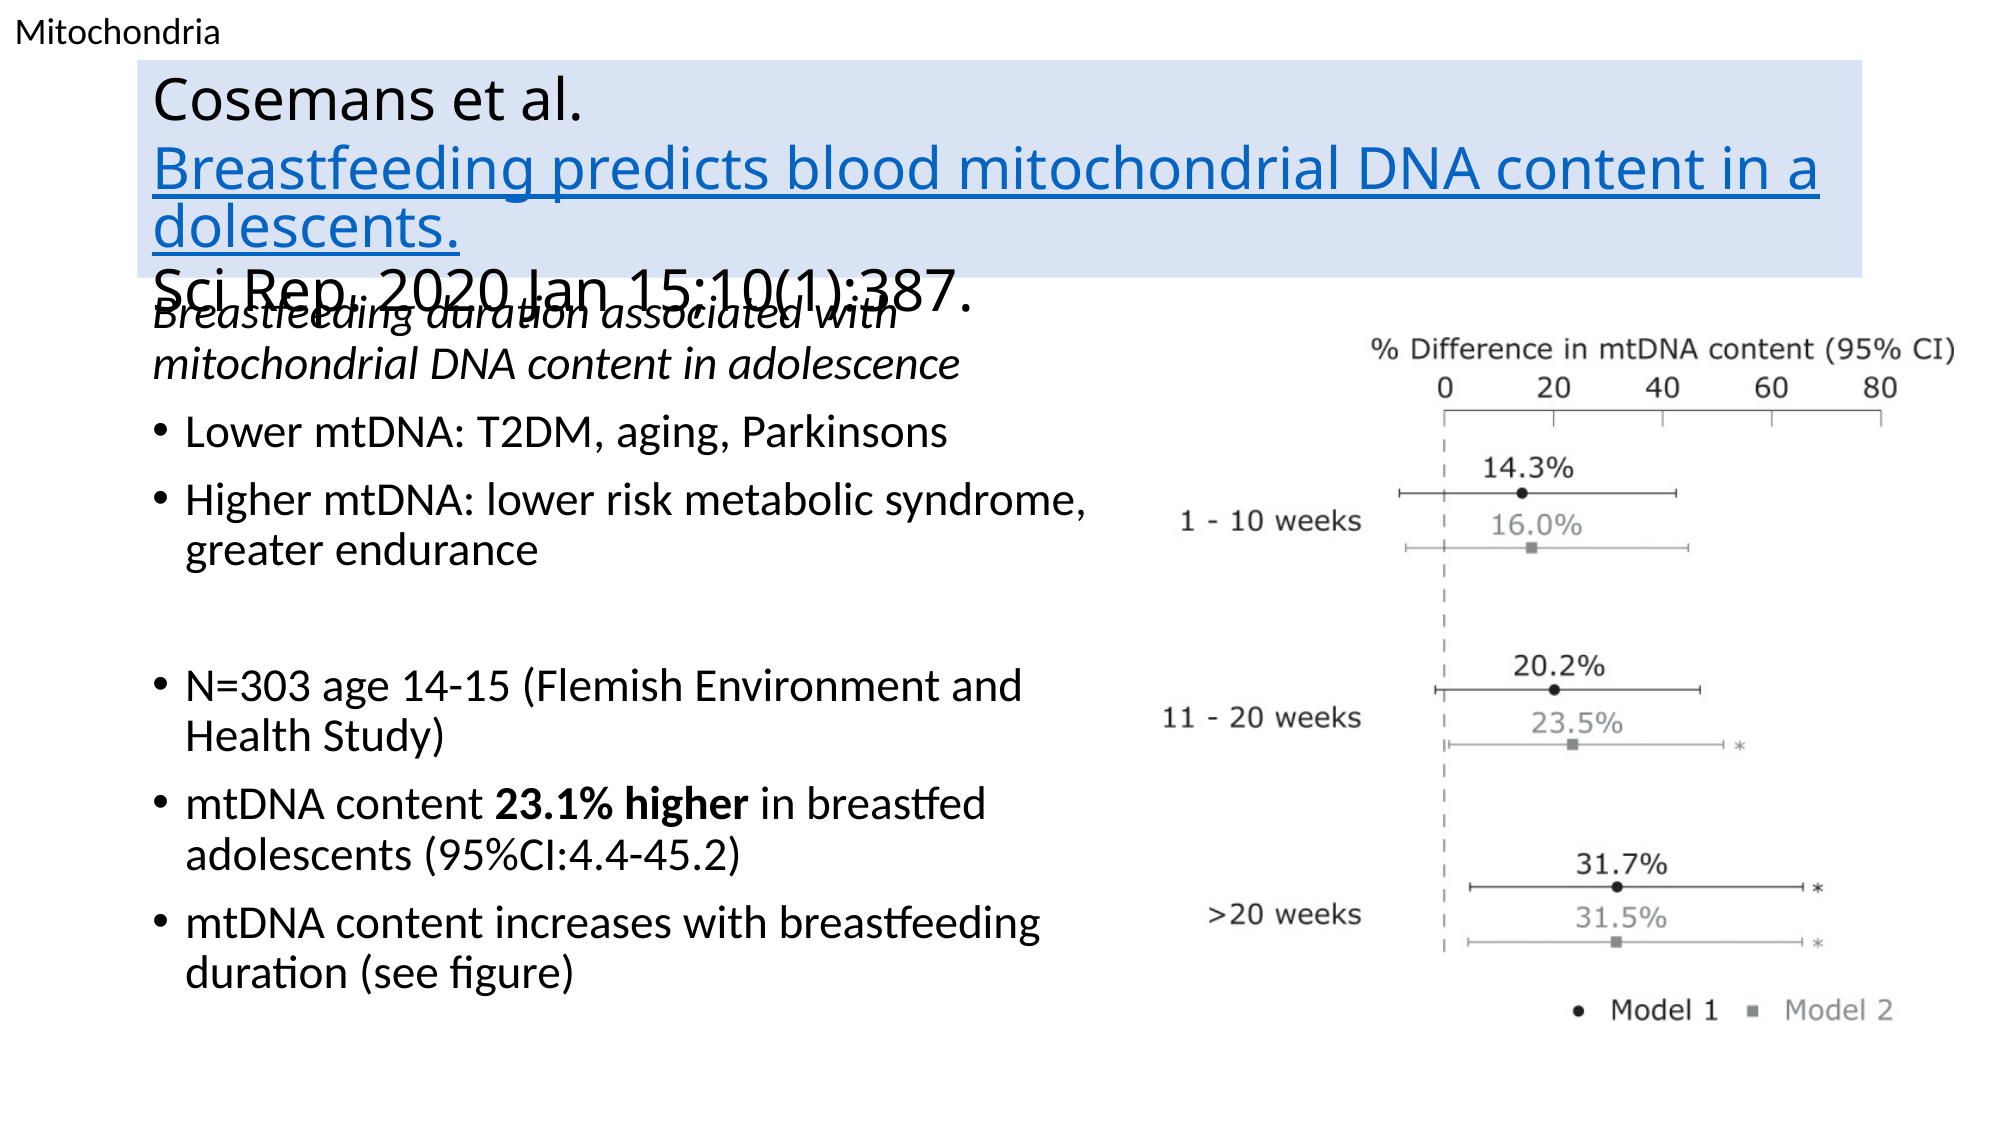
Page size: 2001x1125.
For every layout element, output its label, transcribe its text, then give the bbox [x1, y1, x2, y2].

title Cosemans et al. Breastfeeding predicts blood mitochondrial DNA content in adolescents.Sci Rep. 2020 Jan 15;10(1):387. [137, 59, 1863, 278]
list Breastfeeding duration associated with mitochondrial DNA content in adolescence Lower mtDNA: T2DM, aging, Parkinsons Higher mtDNA: lower risk metabolic syndrome, greater endurance N=303 age 14-15 (Flemish Environment and Health Study) mtDNA content 23.1% higher in breastfed adolescents (95%CI:4.4-45.2) mtDNA content increases with breastfeeding duration (see figure) [137, 280, 1175, 1014]
text_box Mitochondria [0, 0, 450, 60]
picture [1164, 337, 1954, 1021]
